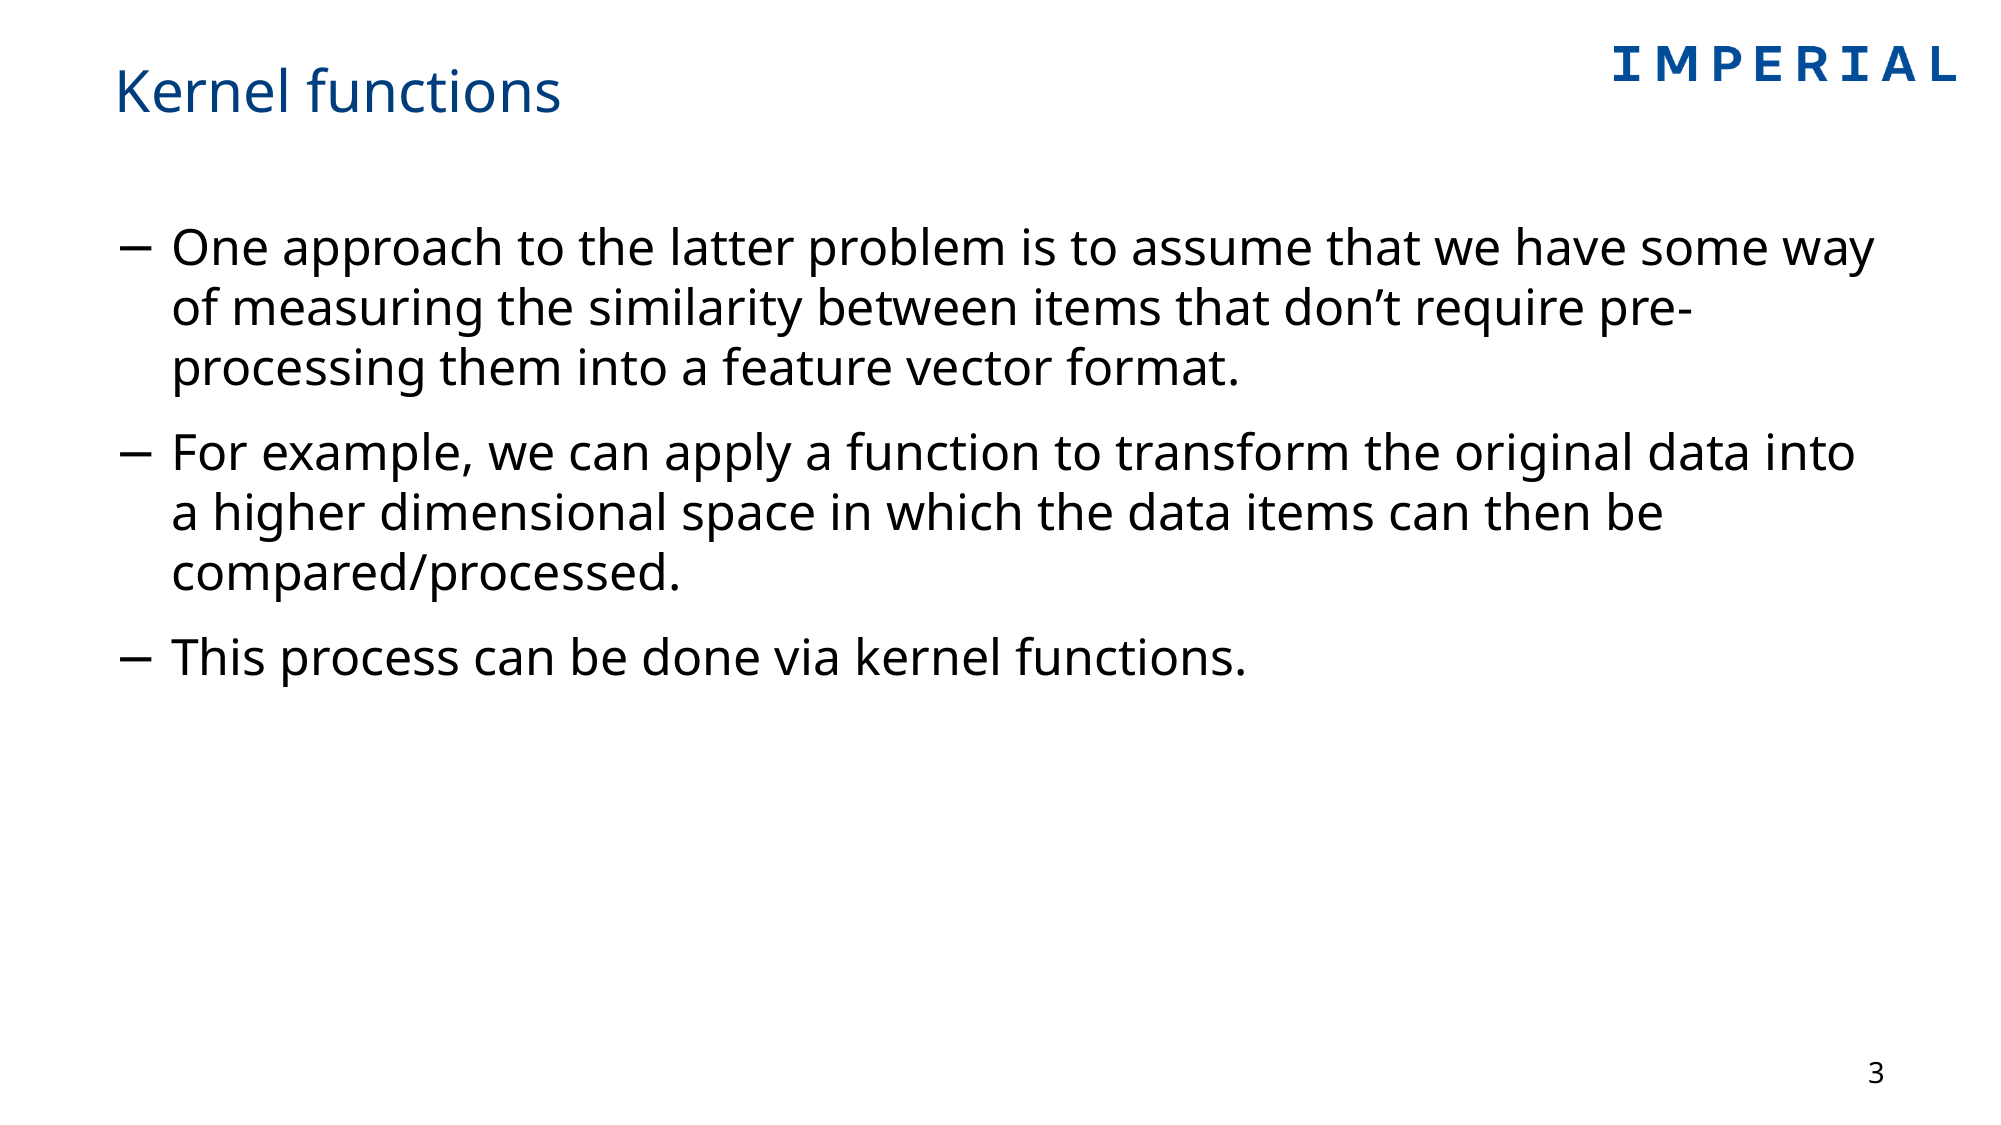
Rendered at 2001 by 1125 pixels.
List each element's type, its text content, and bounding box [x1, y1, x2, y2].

picture [1900, 46, 1956, 81]
list One approach to the latter problem is to assume that we have some way of measuring the similarity between items that don’t require pre-processing them into a feature vector format. For example, we can apply a function to transform the original data into a higher dimensional space in which the data items can then be compared/processed. This process can be done via kernel functions. [99, 208, 1900, 1024]
title Kernel functions [99, 0, 1900, 184]
slide_number 3 [1433, 1046, 1901, 1103]
